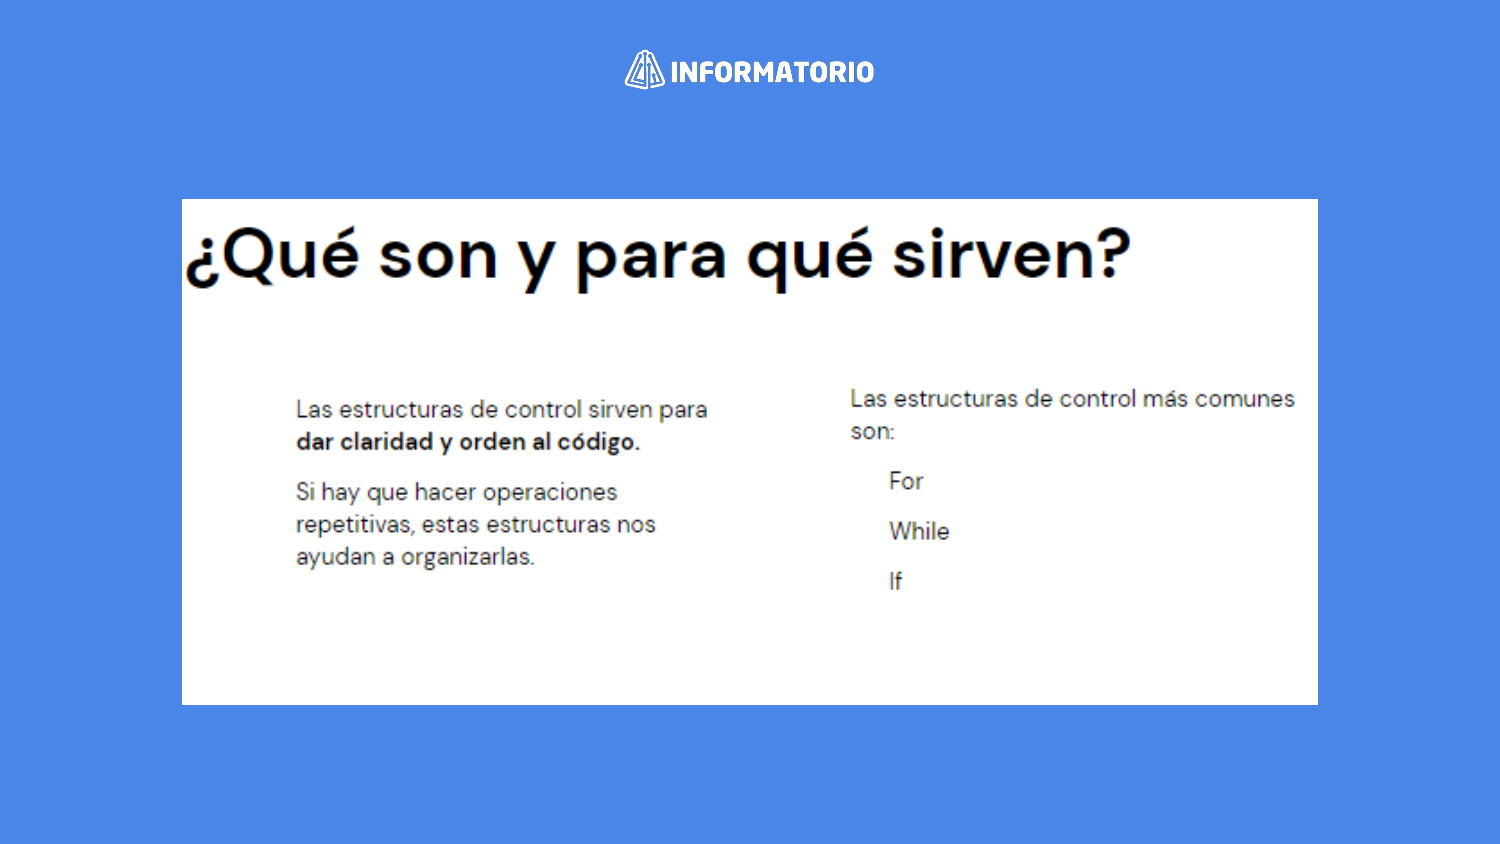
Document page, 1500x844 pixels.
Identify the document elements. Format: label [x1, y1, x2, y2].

picture [181, 0, 1319, 705]
